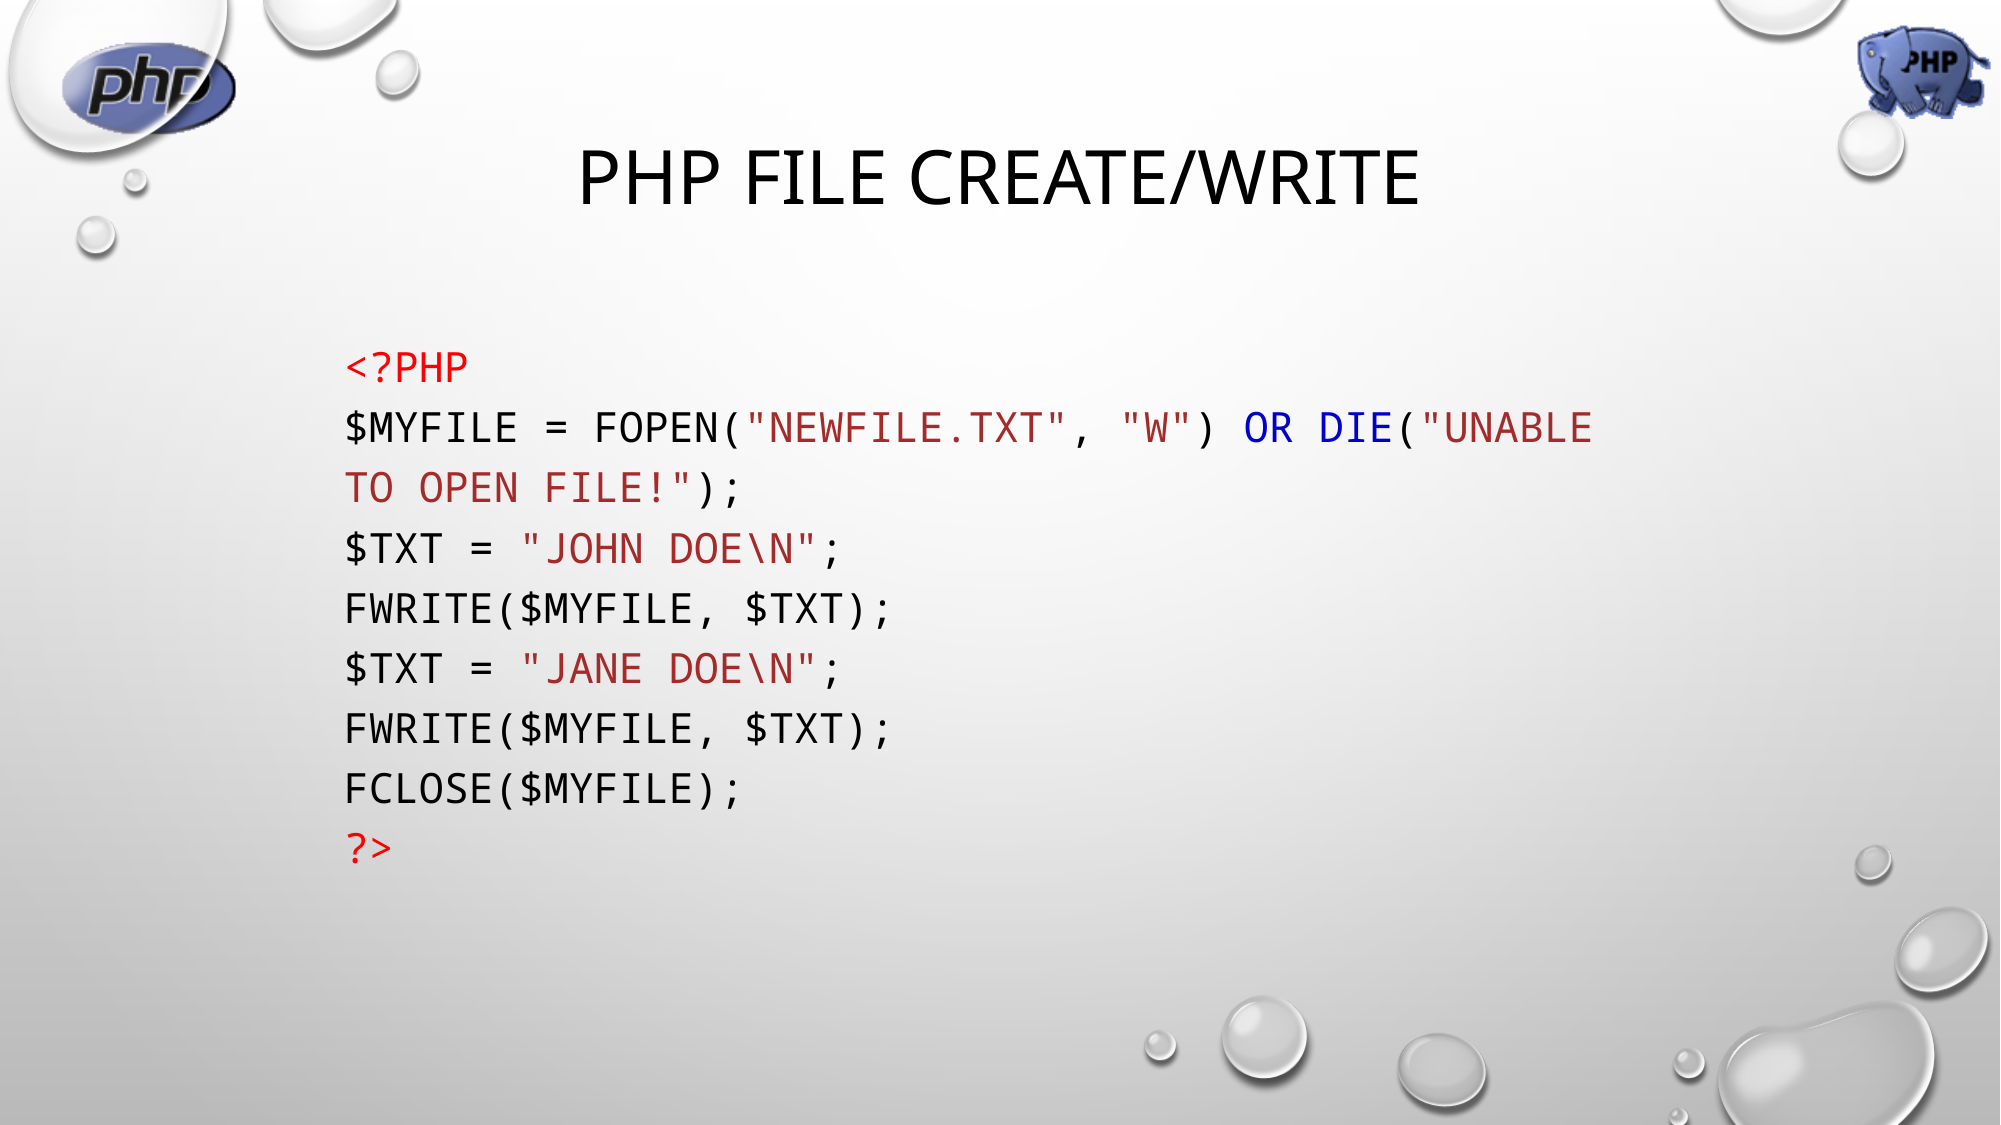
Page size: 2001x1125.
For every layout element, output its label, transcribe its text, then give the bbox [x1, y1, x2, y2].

picture [0, 0, 2000, 1125]
title PHP File Create/Write [149, 101, 1851, 259]
list <?php $myfile = fopen("newfile.txt", "w") or die("Unable to open file!"); $txt = "John Doe\n"; fwrite($myfile, $txt); $txt = "Jane Doe\n"; fwrite($myfile, $txt); fclose($myfile); ?> [328, 323, 1672, 1011]
